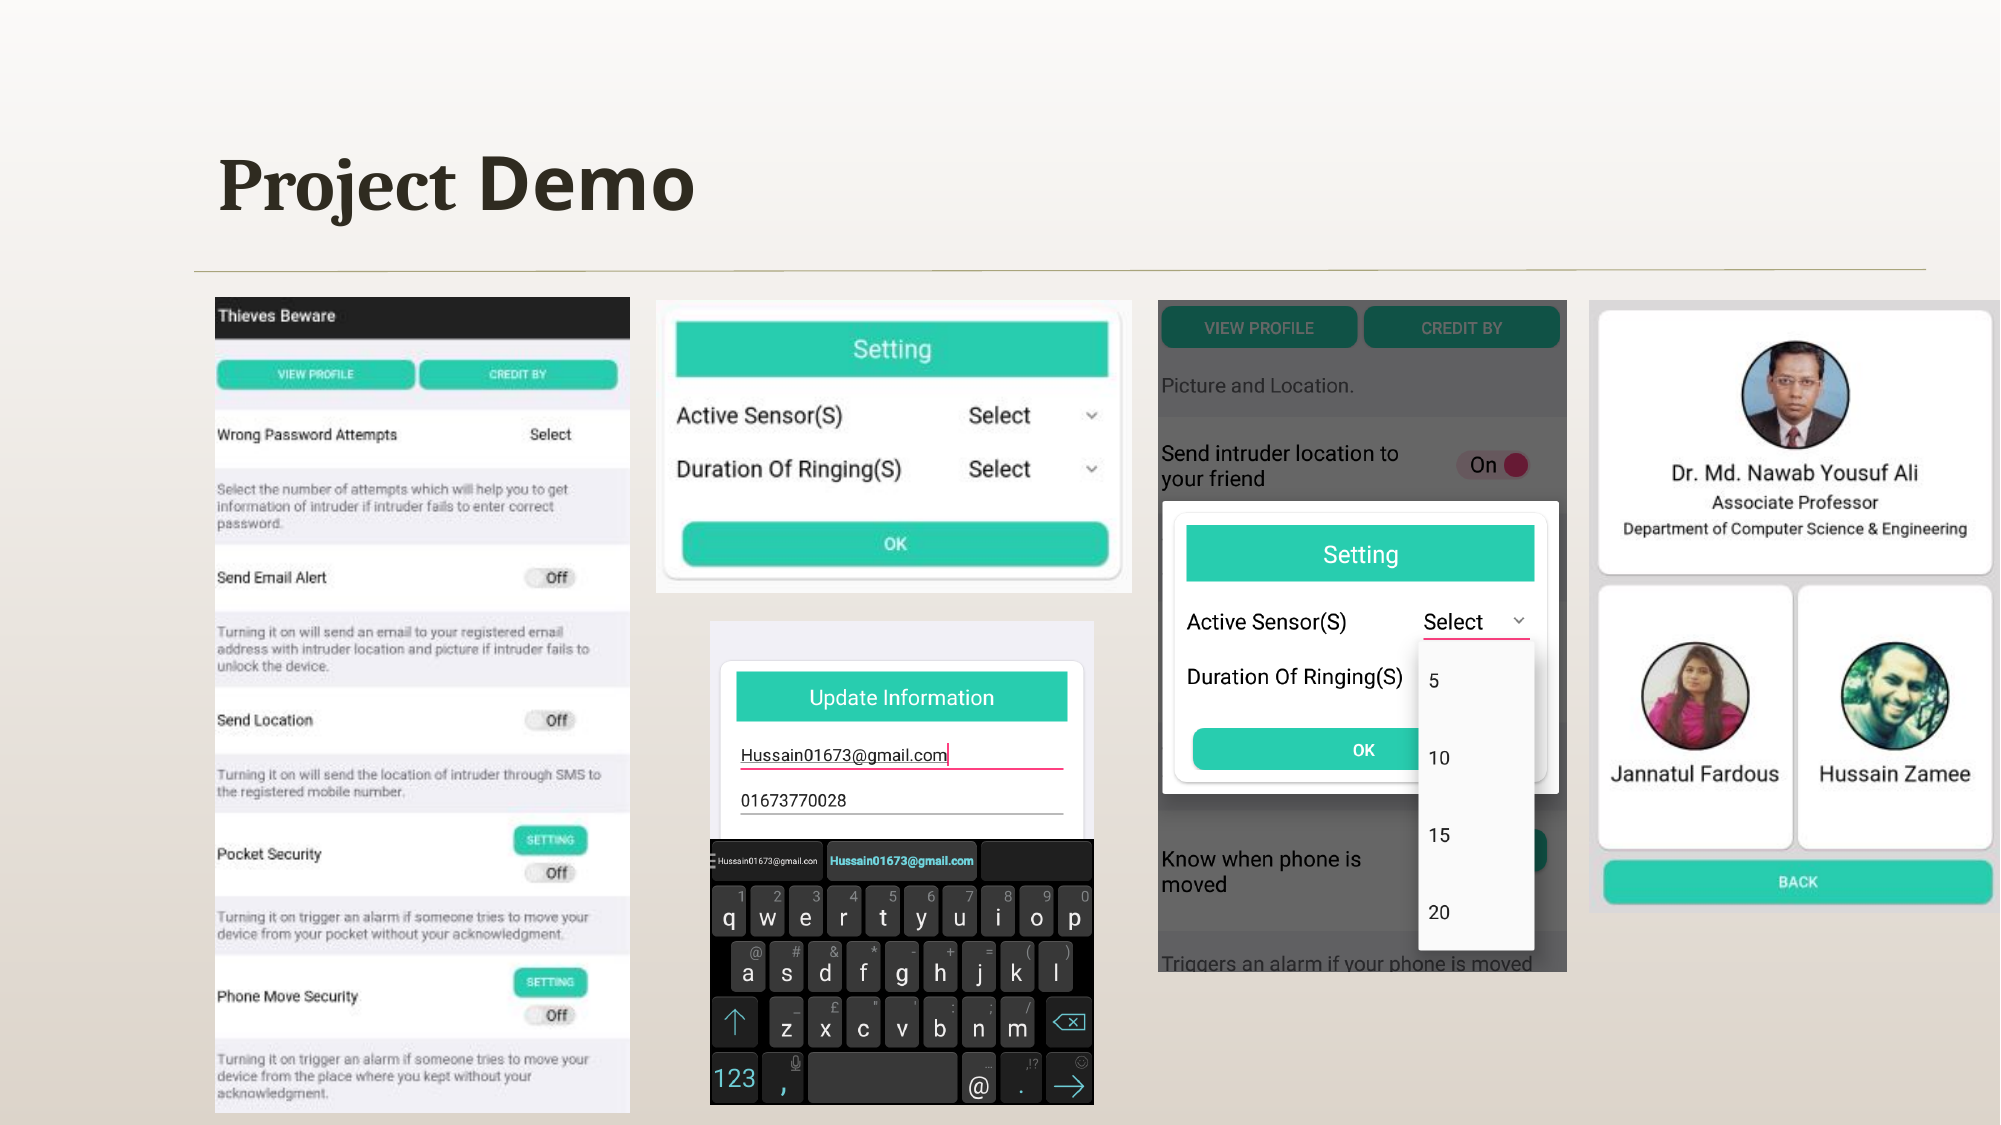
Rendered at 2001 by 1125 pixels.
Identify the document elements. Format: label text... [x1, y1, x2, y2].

picture [656, 300, 1132, 593]
picture [1589, 300, 2000, 914]
text_box Project Demo [203, 128, 712, 234]
picture [710, 621, 1094, 1105]
picture [1158, 300, 1567, 972]
picture [215, 297, 630, 1113]
